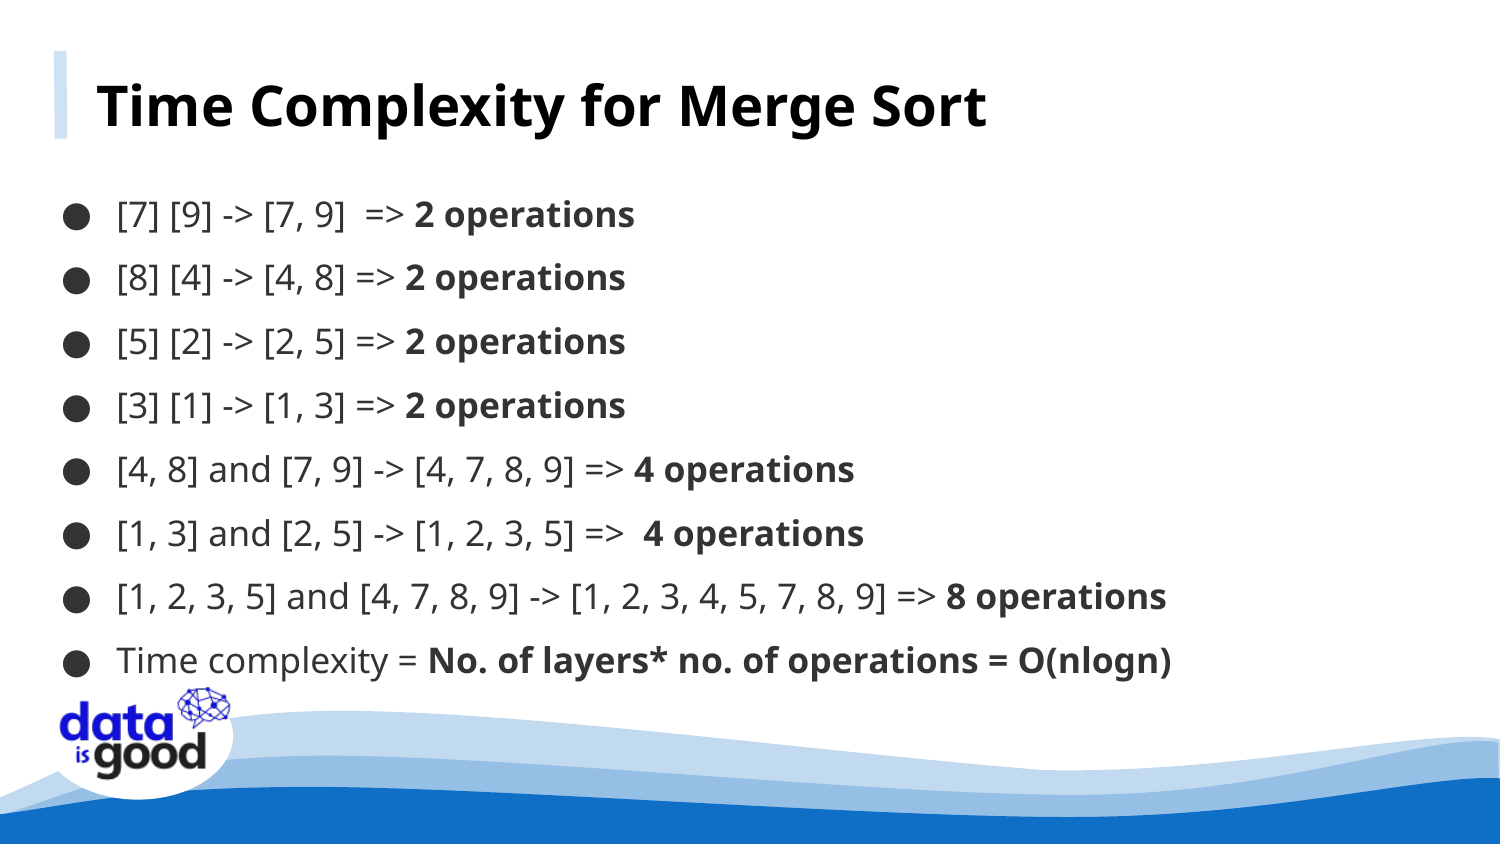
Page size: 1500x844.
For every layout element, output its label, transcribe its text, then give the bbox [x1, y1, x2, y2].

picture [58, 685, 231, 804]
text_box [7] [9] -> [7, 9] => 2 operations [8] [4] -> [4, 8] => 2 operations [5] [2] -> [2, 5] => 2 operations [3] [1] -> [1, 3] => 2 operations [4, 8] and [7, 9] -> [4, 7, 8, 9] => 4 operations [1, 3] and [2, 5] -> [1, 2, 3, 5] => 4 operations [1, 2, 3, 5] and [4, 7, 8, 9] -> [1, 2, 3, 4, 5, 7, 8, 9] => 8 operations Time complexity = No. of layers* no. of operations = O(nlogn) [26, 155, 1424, 661]
text_box Time Complexity for Merge Sort [81, 54, 1194, 143]
